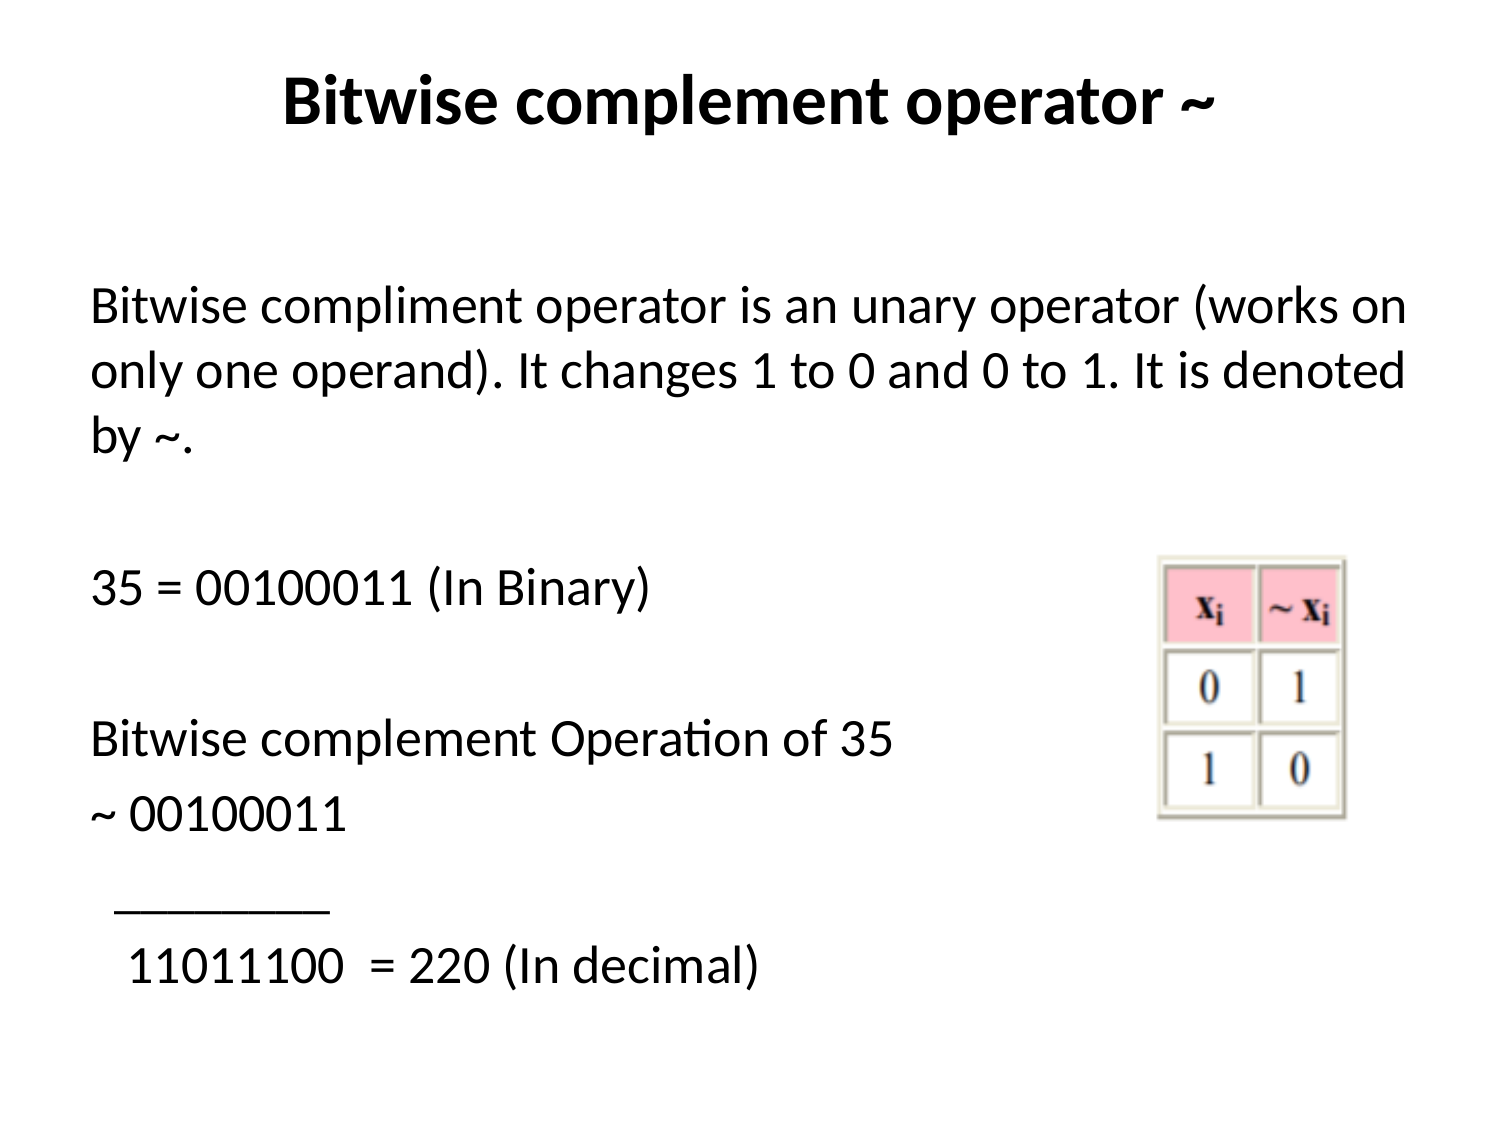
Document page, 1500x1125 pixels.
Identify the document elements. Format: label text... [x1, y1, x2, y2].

title Bitwise complement operator ~ [75, 45, 1425, 233]
list Bitwise compliment operator is an unary operator (works on only one operand). It changes 1 to 0 and 0 to 1. It is denoted by ~. 35 = 00100011 (In Binary) Bitwise complement Operation of 35 ~ 00100011 ________ 11011100 = 220 (In decimal) [75, 262, 1425, 1005]
picture [1112, 530, 1379, 851]
